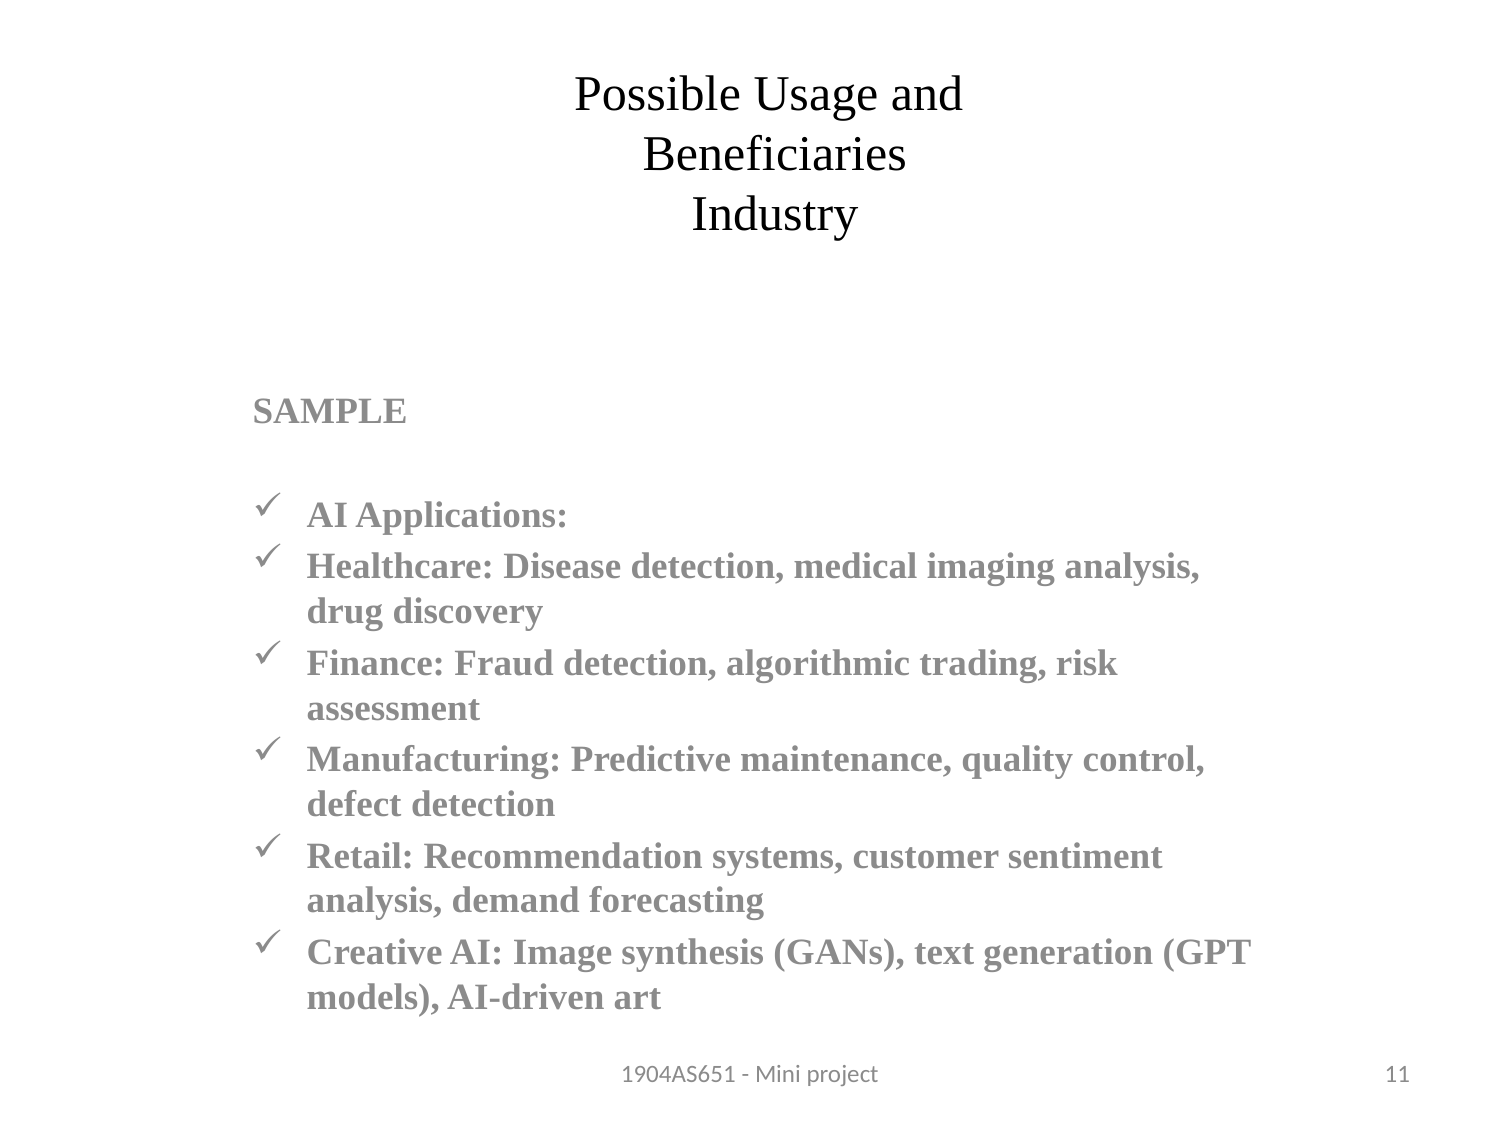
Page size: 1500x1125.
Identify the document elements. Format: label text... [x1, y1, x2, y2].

slide_number 11 [1074, 1042, 1425, 1103]
subtitle SAMPLE AI Applications: Healthcare: Disease detection, medical imaging analysis, drug discovery Finance: Fraud detection, algorithmic trading, risk assessment Manufacturing: Predictive maintenance, quality control, defect detection Retail: Recommendation systems, customer sentiment analysis, demand forecasting Creative AI: Image synthesis (GANs), text generation (GPT models), AI-driven art [237, 299, 1288, 1025]
title Possible Usage and Beneficiaries Industry [137, 50, 1413, 292]
footer 1904AS651 - Mini project [512, 1042, 988, 1103]
